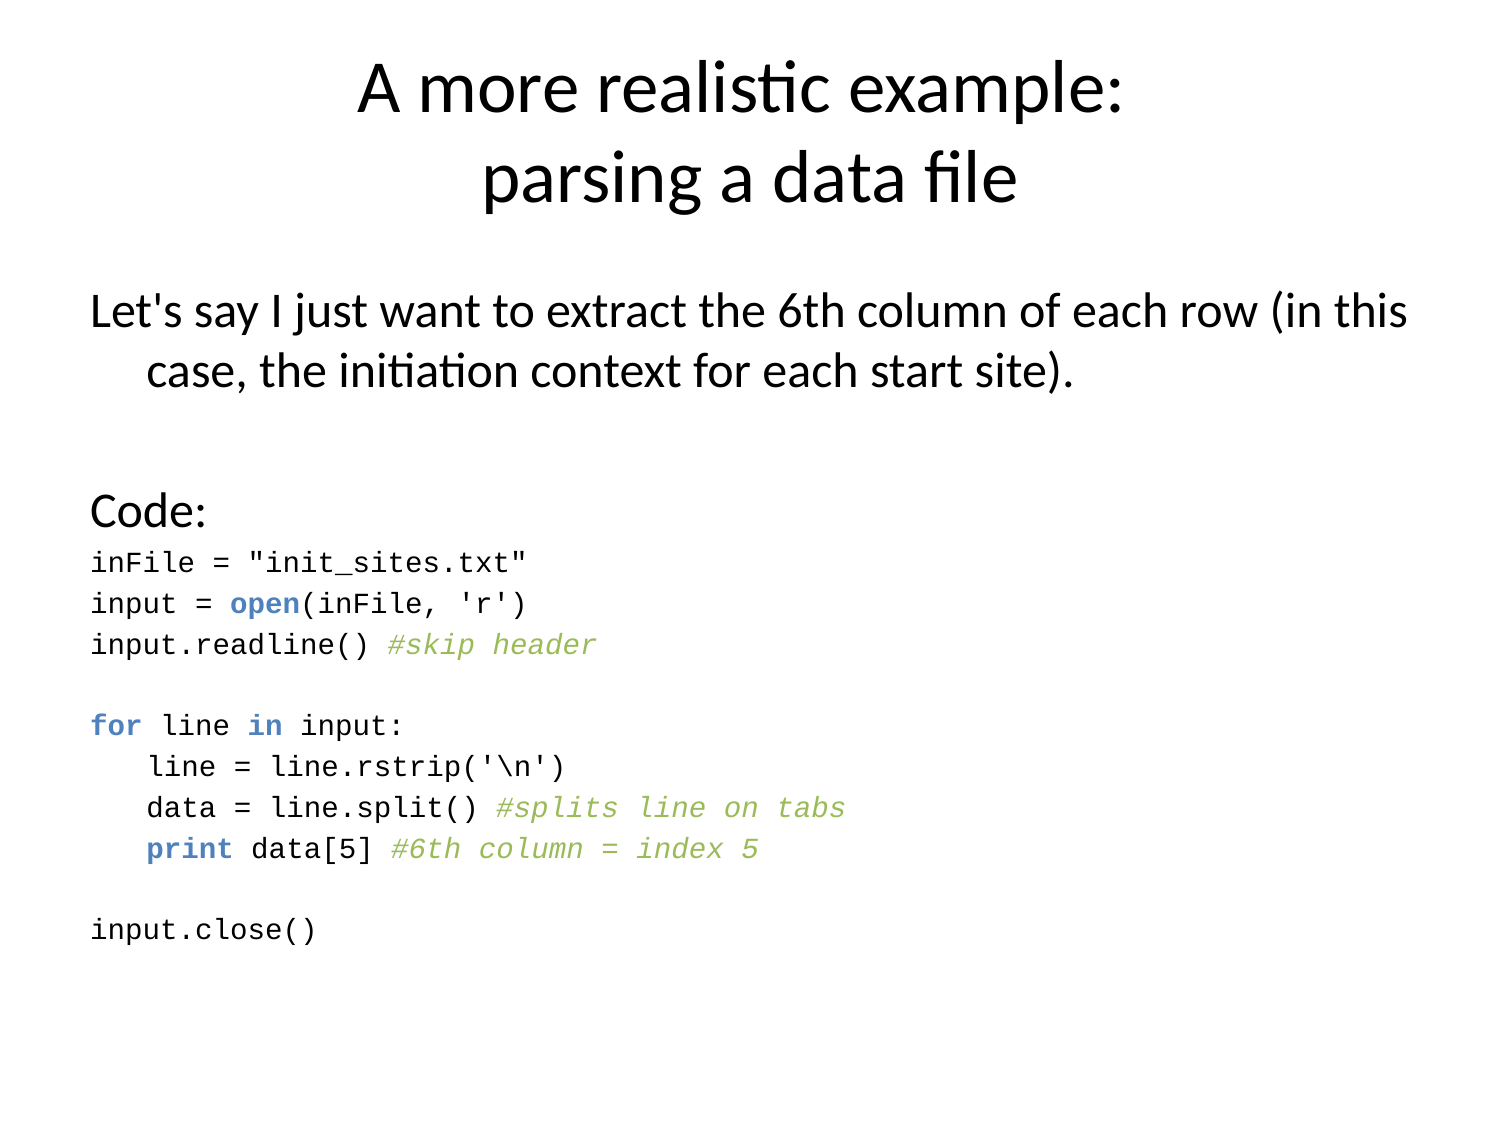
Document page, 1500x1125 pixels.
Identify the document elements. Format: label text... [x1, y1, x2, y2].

title A more realistic example: parsing a data file [75, 45, 1425, 233]
list Let's say I just want to extract the 6th column of each row (in this case, the initiation context for each start site). Code: inFile = "init_sites.txt" input = open(inFile, 'r') input.readline() #skip header for line in input: line = line.rstrip('\n') data = line.split() #splits line on tabs print data[5] #6th column = index 5 input.close() [75, 262, 1425, 1005]
